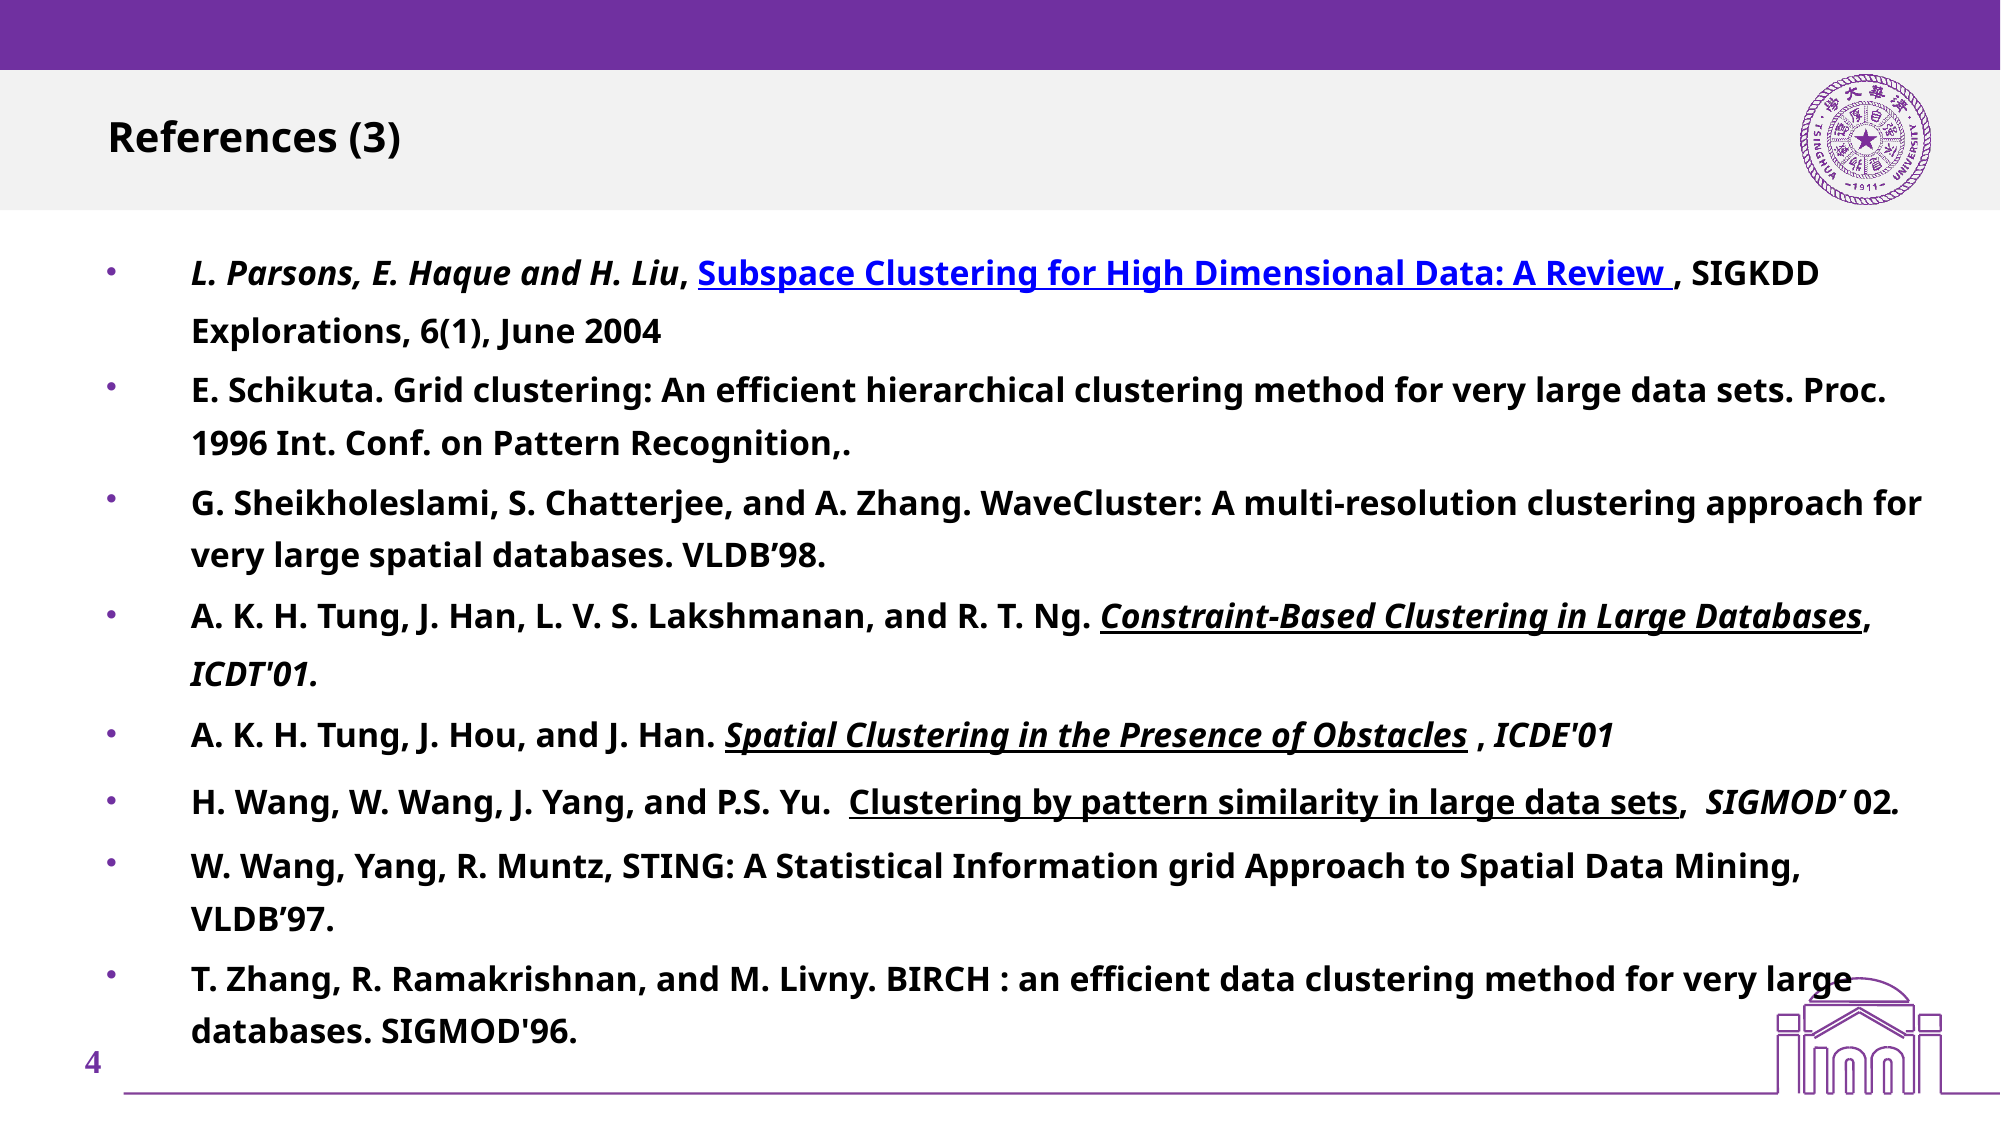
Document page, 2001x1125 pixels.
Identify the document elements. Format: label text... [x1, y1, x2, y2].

list L. Parsons, E. Haque and H. Liu, Subspace Clustering for High Dimensional Data: A Review , SIGKDD Explorations, 6(1), June 2004 E. Schikuta. Grid clustering: An efficient hierarchical clustering method for very large data sets. Proc. 1996 Int. Conf. on Pattern Recognition,. G. Sheikholeslami, S. Chatterjee, and A. Zhang. WaveCluster: A multi-resolution clustering approach for very large spatial databases. VLDB’98. A. K. H. Tung, J. Han, L. V. S. Lakshmanan, and R. T. Ng. Constraint-Based Clustering in Large Databases, ICDT'01. A. K. H. Tung, J. Hou, and J. Han. Spatial Clustering in the Presence of Obstacles , ICDE'01 H. Wang, W. Wang, J. Yang, and P.S. Yu. Clustering by pattern similarity in large data sets, SIGMOD’ 02. W. Wang, Yang, R. Muntz, STING: A Statistical Information grid Approach to Spatial Data Mining, VLDB’97. T. Zhang, R. Ramakrishnan, and M. Livny. BIRCH : an efficient data clustering method for very large databases. SIGMOD'96. [92, 230, 1940, 1096]
picture [1800, 74, 1931, 205]
title References (3) [92, 60, 1794, 212]
